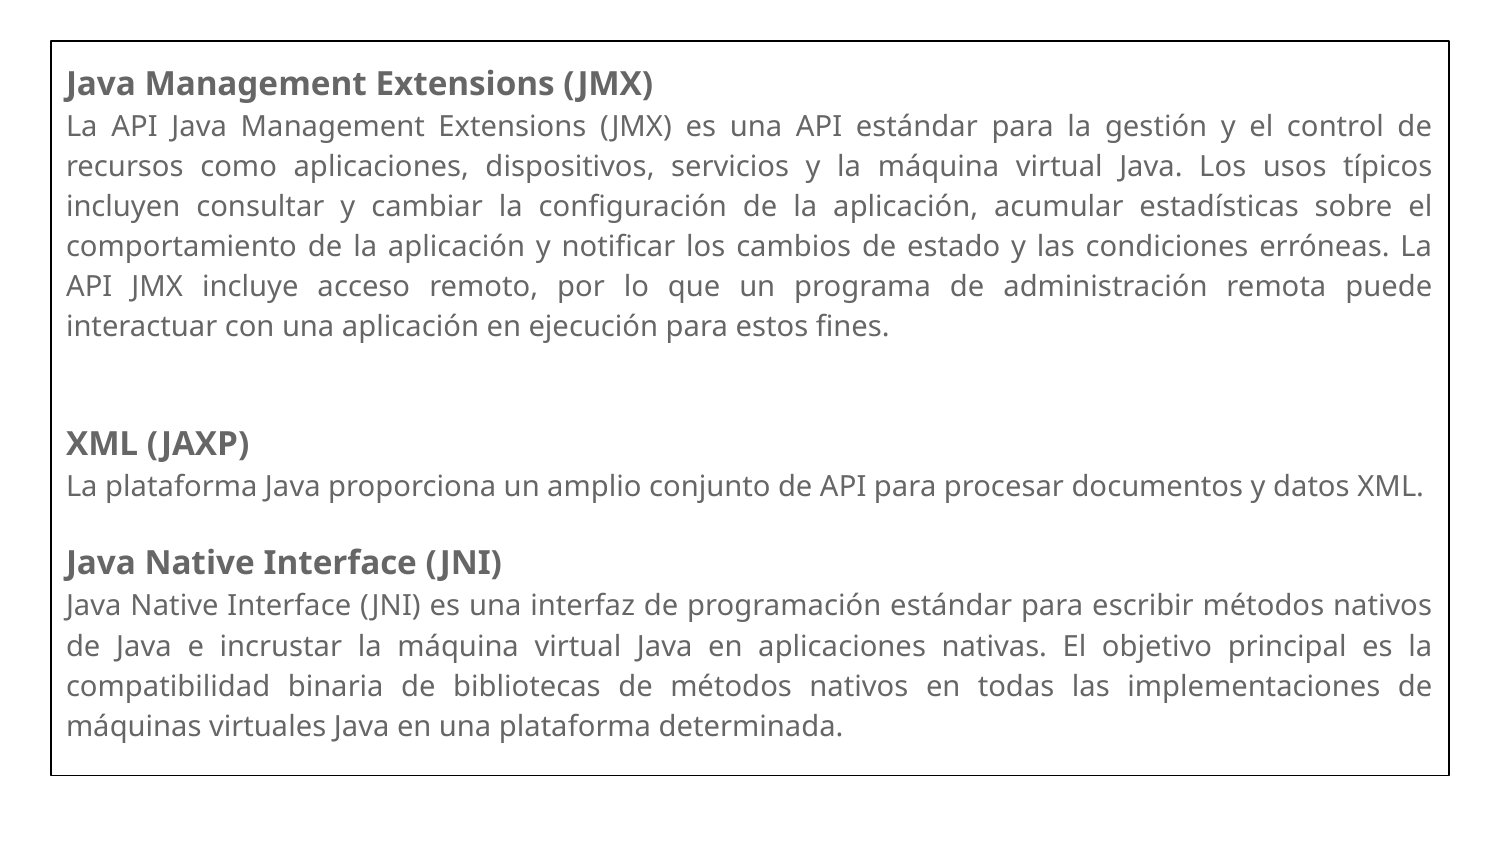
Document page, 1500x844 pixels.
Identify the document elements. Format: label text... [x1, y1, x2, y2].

list Java Management Extensions (JMX) La API Java Management Extensions (JMX) es una API estándar para la gestión y el control de recursos como aplicaciones, dispositivos, servicios y la máquina virtual Java. Los usos típicos incluyen consultar y cambiar la configuración de la aplicación, acumular estadísticas sobre el comportamiento de la aplicación y notificar los cambios de estado y las condiciones erróneas. La API JMX incluye acceso remoto, por lo que un programa de administración remota puede interactuar con una aplicación en ejecución para estos fines. XML (JAXP) La plataforma Java proporciona un amplio conjunto de API para procesar documentos y datos XML. Java Native Interface (JNI) Java Native Interface (JNI) es una interfaz de programación estándar para escribir métodos nativos de Java e incrustar la máquina virtual Java en aplicaciones nativas. El objetivo principal es la compatibilidad binaria de bibliotecas de métodos nativos en todas las implementaciones de máquinas virtuales Java en una plataforma determinada. [51, 40, 1449, 776]
